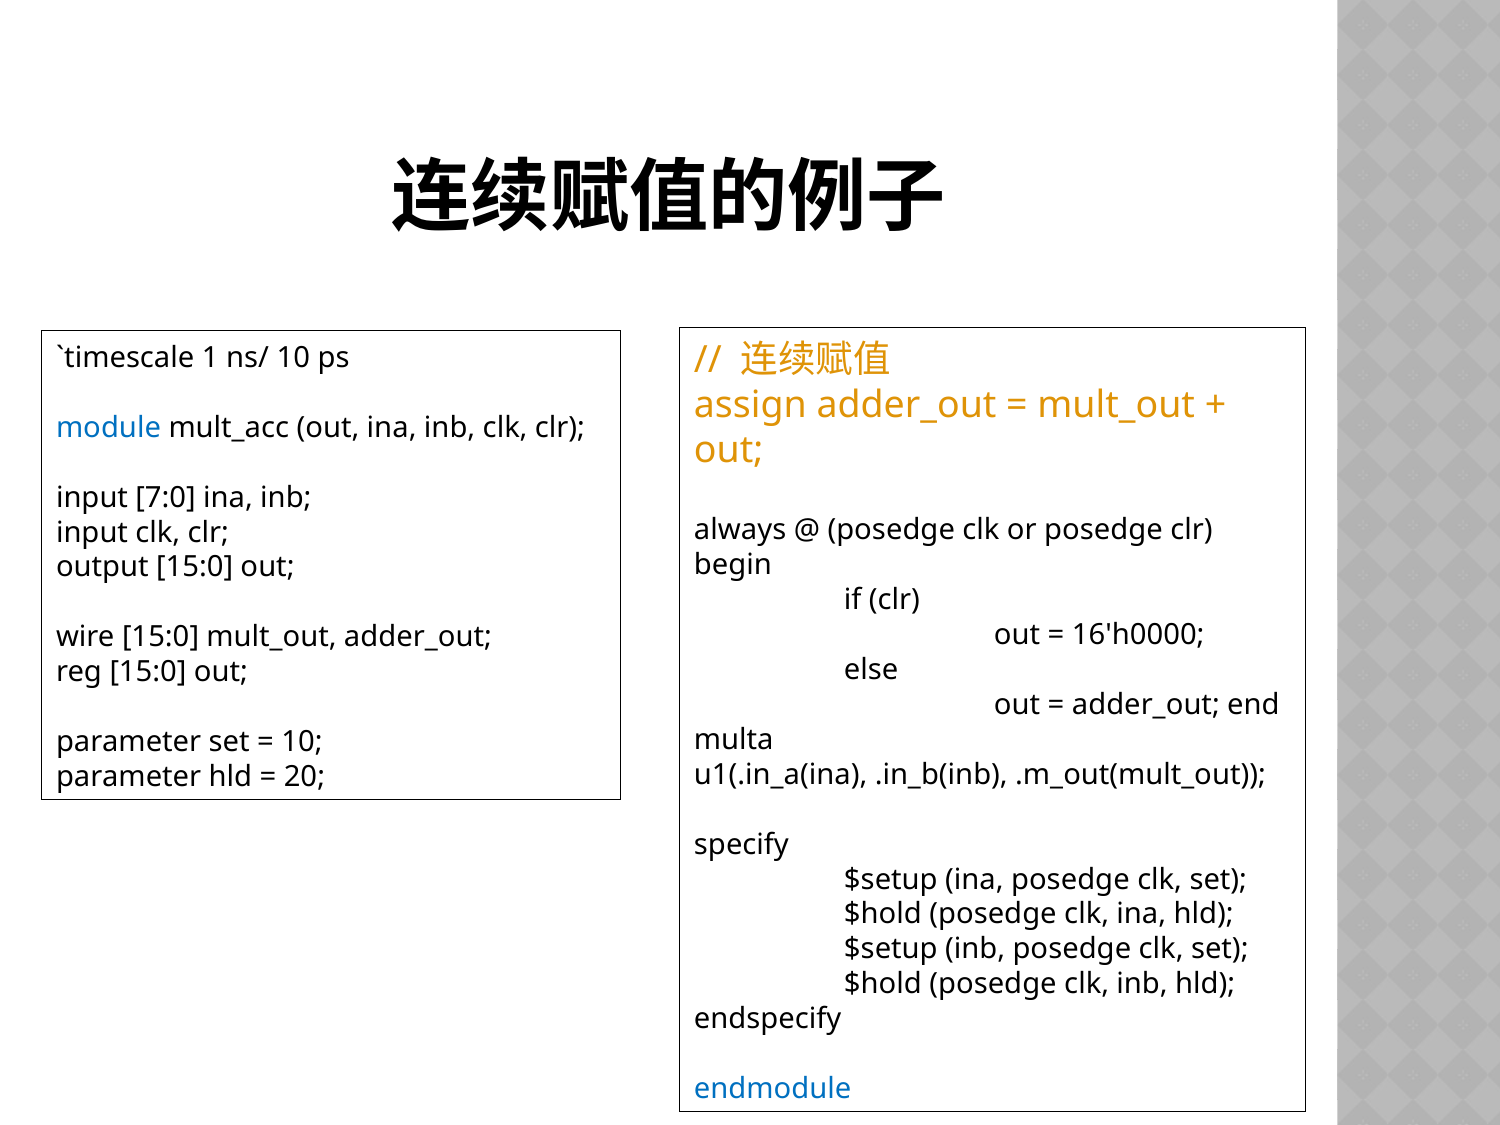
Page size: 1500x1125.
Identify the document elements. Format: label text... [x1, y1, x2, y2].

title 连续赋值的例子 [75, 52, 1263, 240]
text_box [1337, 0, 1500, 1125]
text_box // 连续赋值 assign adder_out = mult_out + out; always @ (posedge clk or posedge clr) begin if (clr) out = 16'h0000; else out = adder_out; end multa u1(.in_a(ina), .in_b(inb), .m_out(mult_out)); specify $setup (ina, posedge clk, set); $hold (posedge clk, ina, hld); $setup (inb, posedge clk, set); $hold (posedge clk, inb, hld); endspecify endmodule [679, 327, 1306, 1112]
text_box `timescale 1 ns/ 10 ps module mult_acc (out, ina, inb, clk, clr); input [7:0] ina, inb; input clk, clr; output [15:0] out; wire [15:0] mult_out, adder_out; reg [15:0] out; parameter set = 10; parameter hld = 20; [41, 330, 621, 800]
